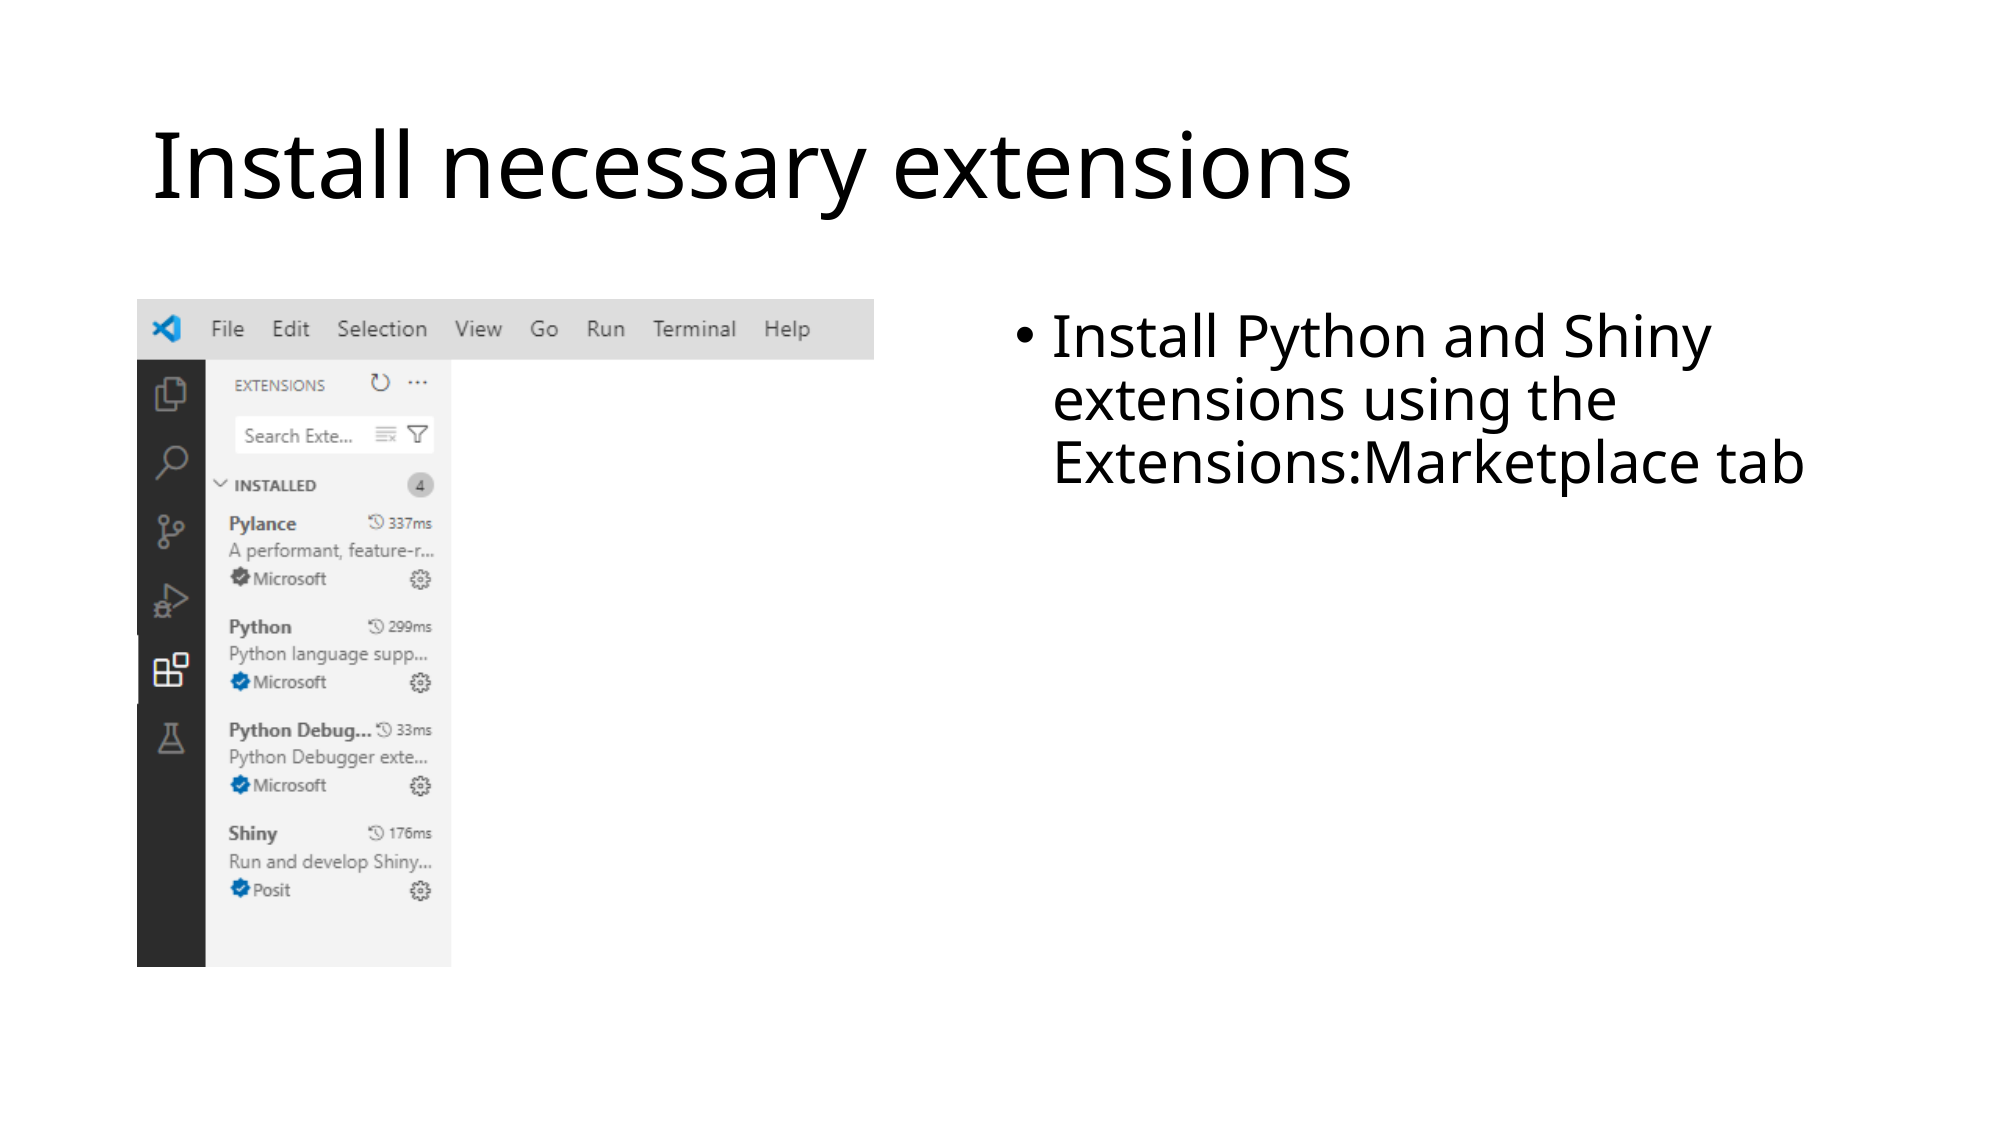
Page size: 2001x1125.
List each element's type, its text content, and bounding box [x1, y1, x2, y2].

picture [136, 298, 874, 968]
title Install necessary extensions [137, 59, 1863, 278]
list Install Python and Shiny extensions using the Extensions:Marketplace tab [999, 299, 1863, 1014]
